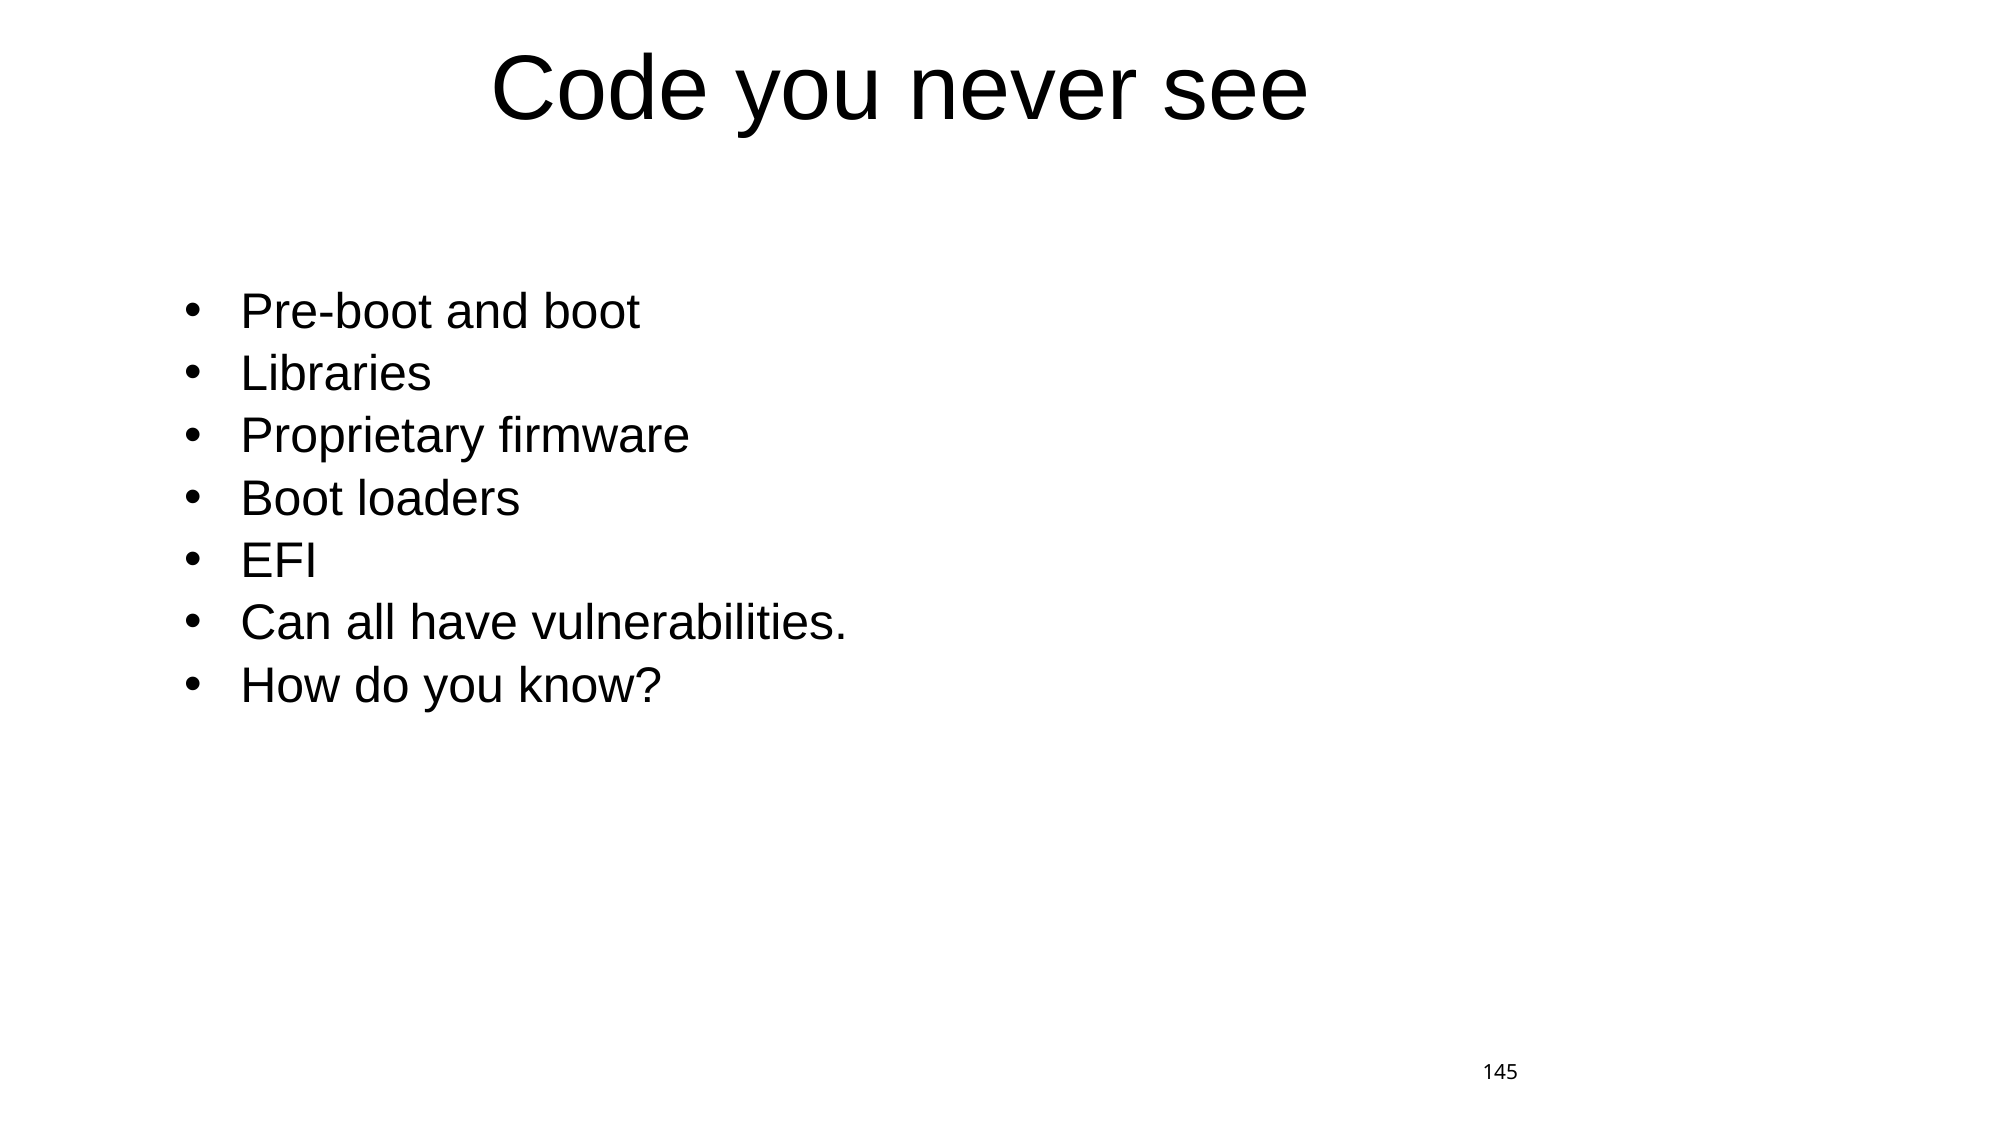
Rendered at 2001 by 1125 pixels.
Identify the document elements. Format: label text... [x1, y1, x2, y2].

slide_number 145 [1325, 1042, 1675, 1103]
list Pre-boot and boot Libraries Proprietary firmware Boot loaders EFI Can all have vulnerabilities. How do you know? [169, 277, 1918, 1043]
title Code you never see [150, 18, 1653, 162]
